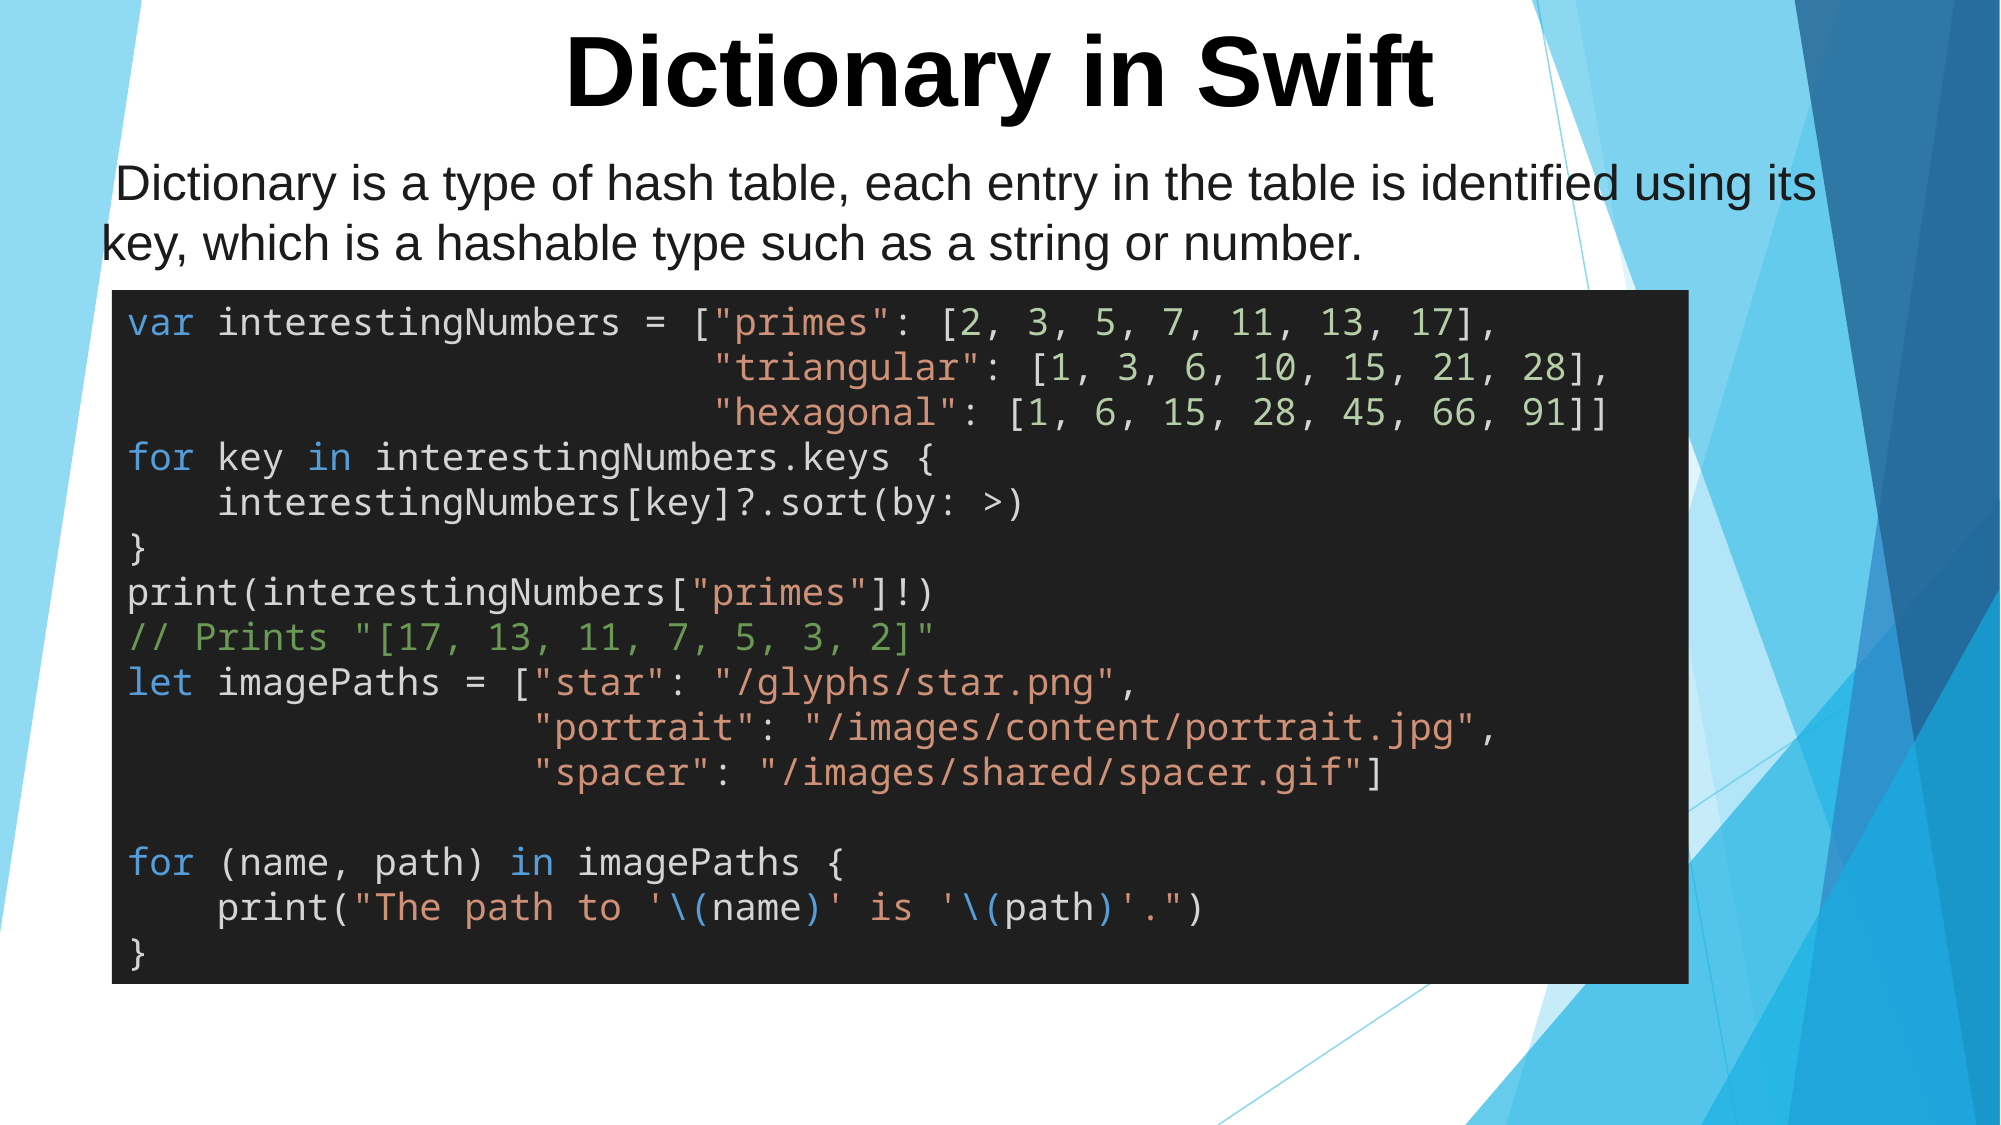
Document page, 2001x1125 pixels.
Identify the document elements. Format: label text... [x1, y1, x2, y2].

subtitle Dictionary is a type of hash table, each entry in the table is identified using its key, which is a hashable type such as a string or number. [86, 142, 1914, 294]
text_box Dictionary in Swift [0, 0, 2000, 134]
text_box var interestingNumbers = ["primes": [2, 3, 5, 7, 11, 13, 17], "triangular": [1, 3, 6, 10, 15, 21, 28], "hexagonal": [1, 6, 15, 28, 45, 66, 91]] for key in interestingNumbers.keys { interestingNumbers[key]?.sort(by: >) } print(interestingNumbers["primes"]!) // Prints "[17, 13, 11, 7, 5, 3, 2]" let imagePaths = ["star": "/glyphs/star.png", "portrait": "/images/content/portrait.jpg", "spacer": "/images/shared/spacer.gif"] for (name, path) in imagePaths { print("The path to '\(name)' is '\(path)'.") } [111, 290, 1689, 984]
